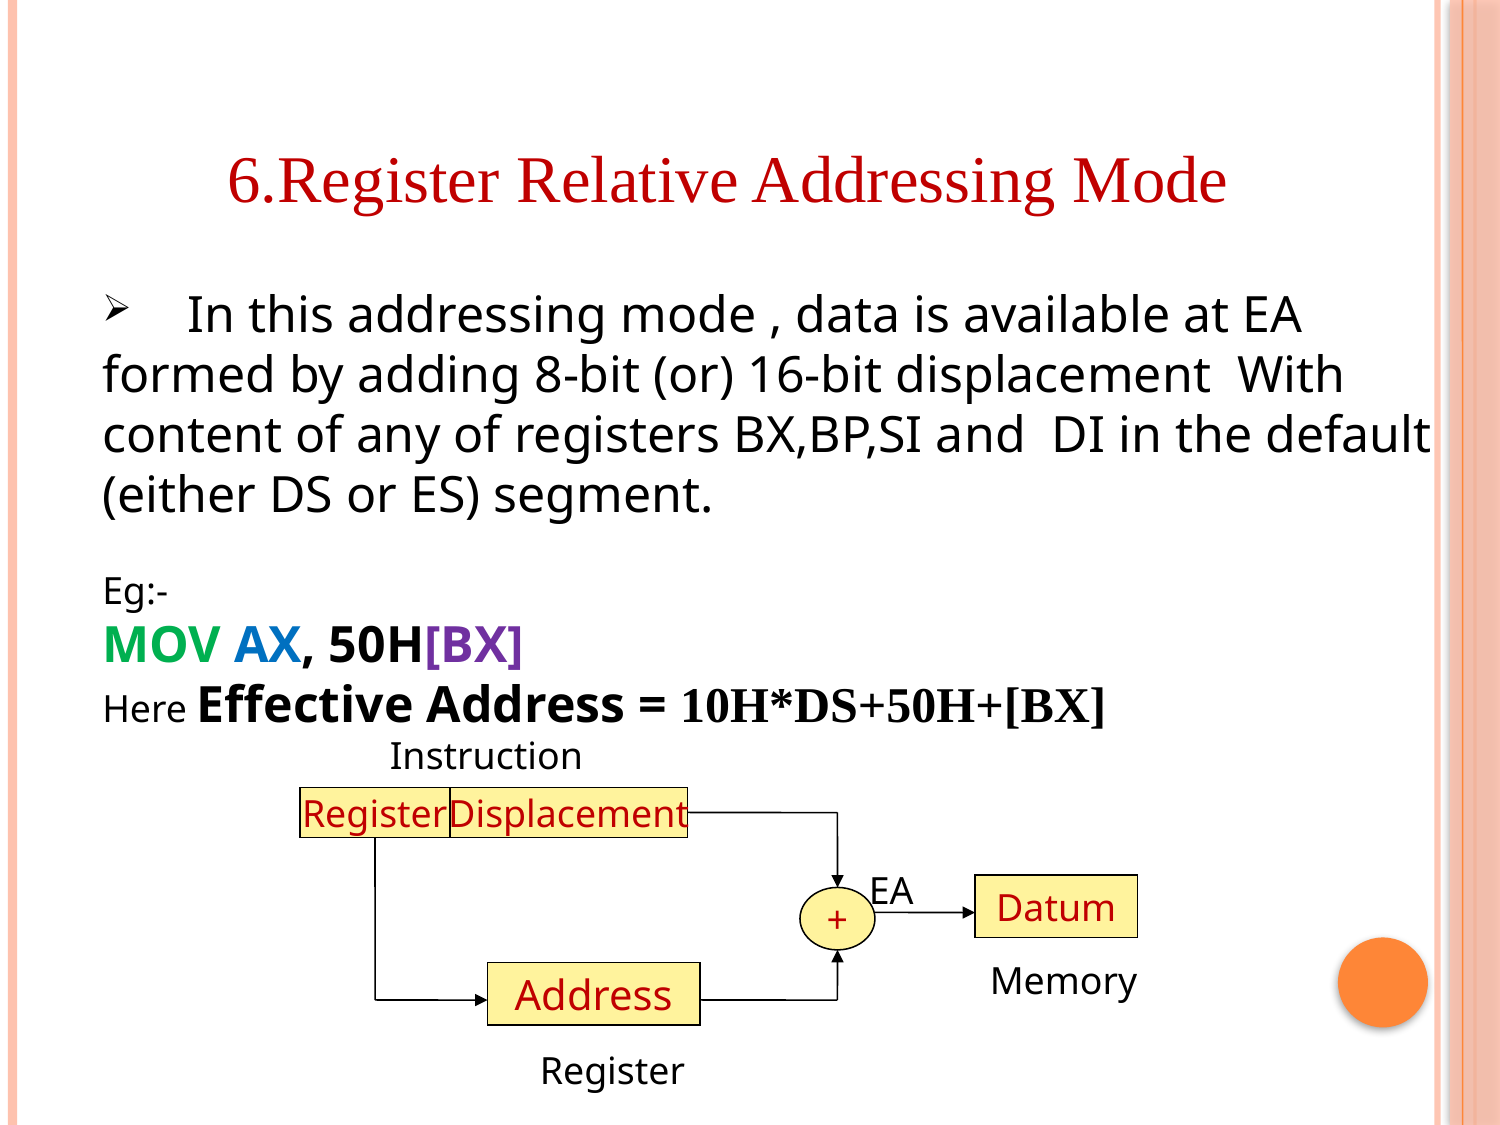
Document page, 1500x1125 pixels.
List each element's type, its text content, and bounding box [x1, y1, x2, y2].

text_box In this addressing mode , data is available at EA formed by adding 8-bit (or) 16-bit displacement With content of any of registers BX,BP,SI and DI in the default (either DS or ES) segment. Eg:- MOV AX, 50H[BX] Here Effective Address = 10H*DS+50H+[BX] [87, 274, 1450, 740]
text_box 6.Register Relative Addressing Mode [137, 137, 1363, 225]
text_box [299, 724, 1230, 1104]
